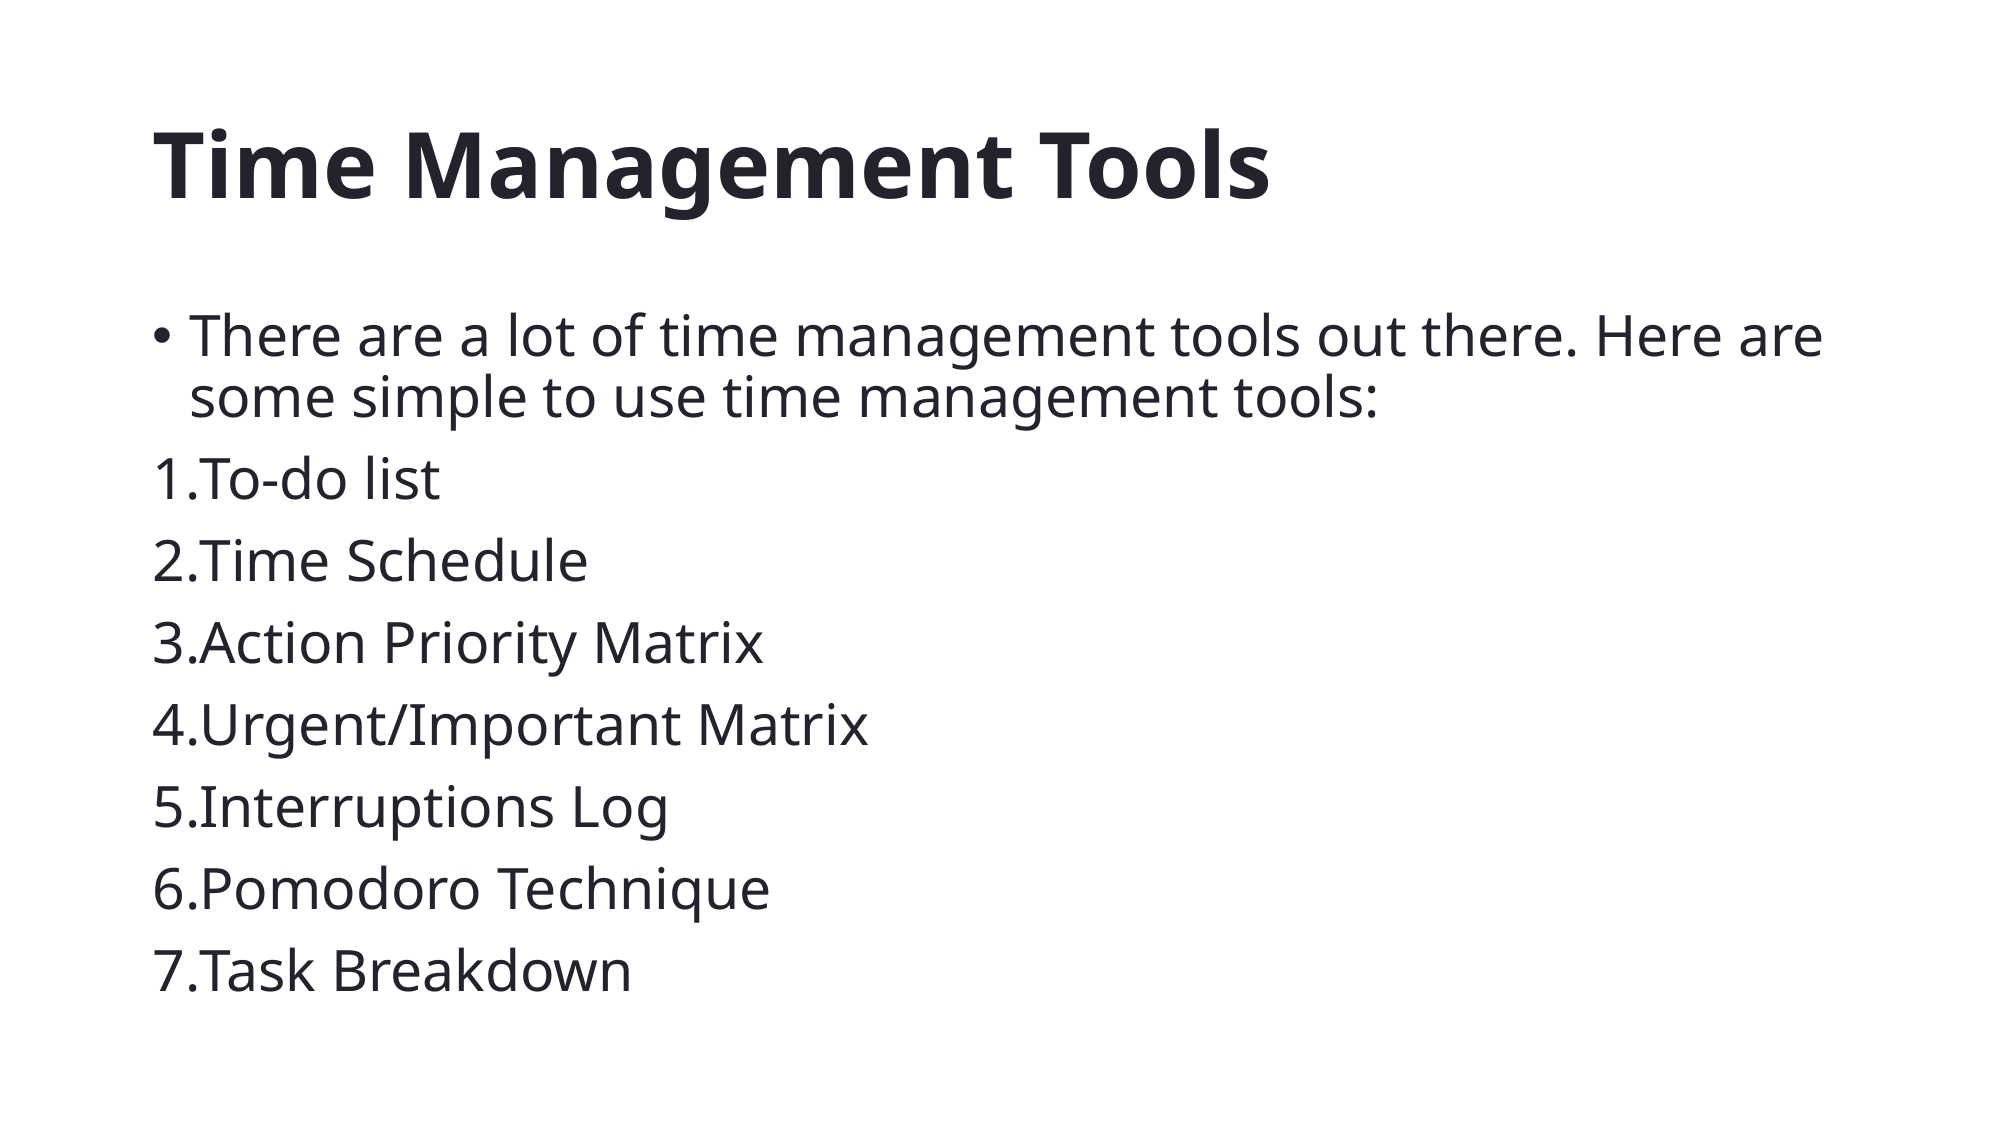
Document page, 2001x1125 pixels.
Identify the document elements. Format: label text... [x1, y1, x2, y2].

title Time Management Tools [137, 59, 1863, 278]
list There are a lot of time management tools out there. Here are some simple to use time management tools: To-do list Time Schedule Action Priority Matrix Urgent/Important Matrix Interruptions Log Pomodoro Technique Task Breakdown [137, 299, 1863, 1014]
